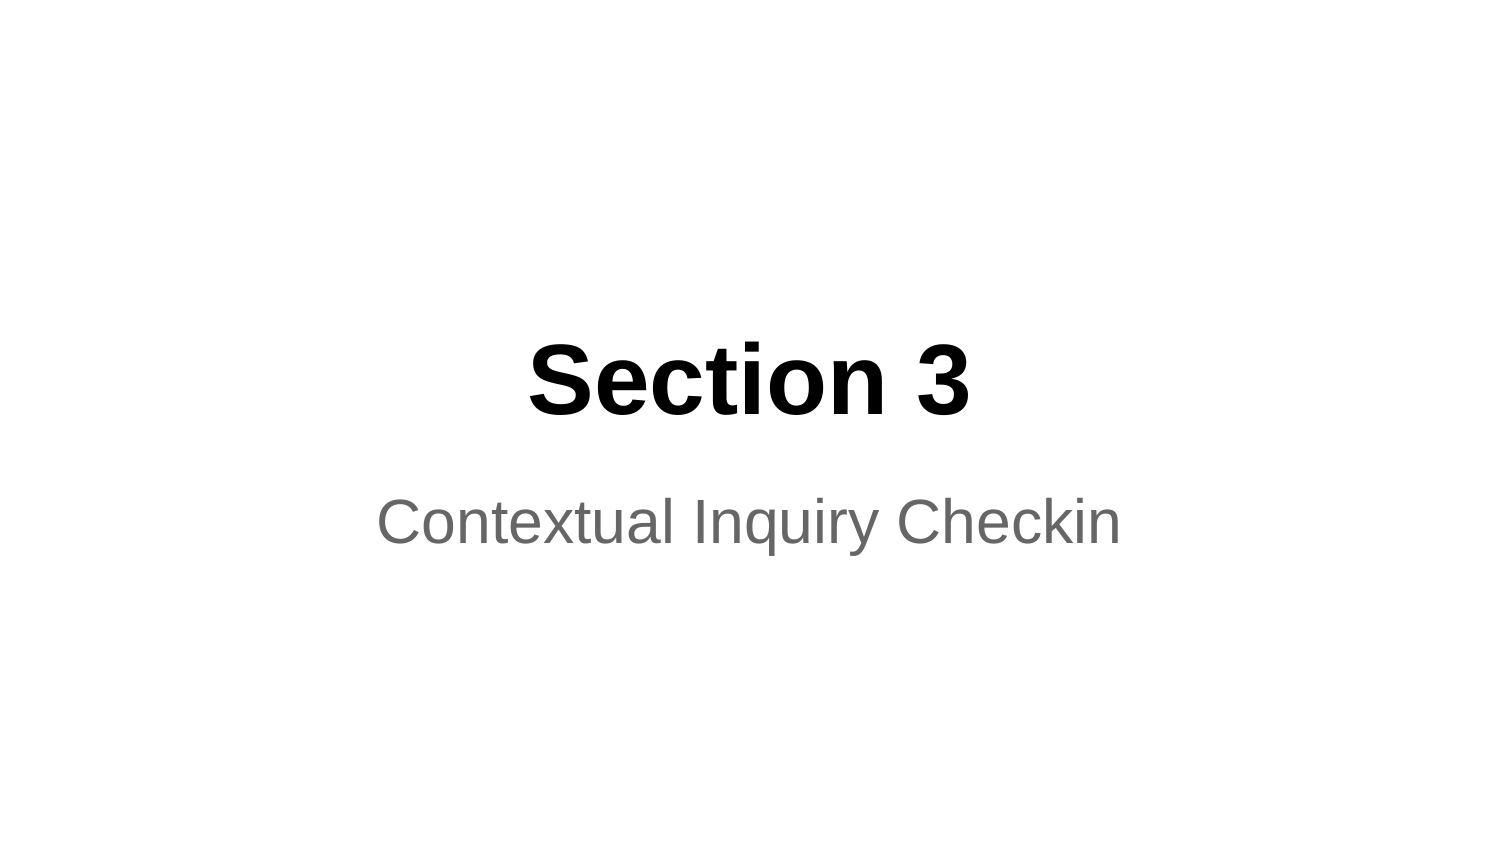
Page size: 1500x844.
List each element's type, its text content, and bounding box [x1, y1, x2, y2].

title Section 3 [112, 279, 1388, 450]
subtitle Contextual Inquiry Checkin [112, 465, 1388, 844]
